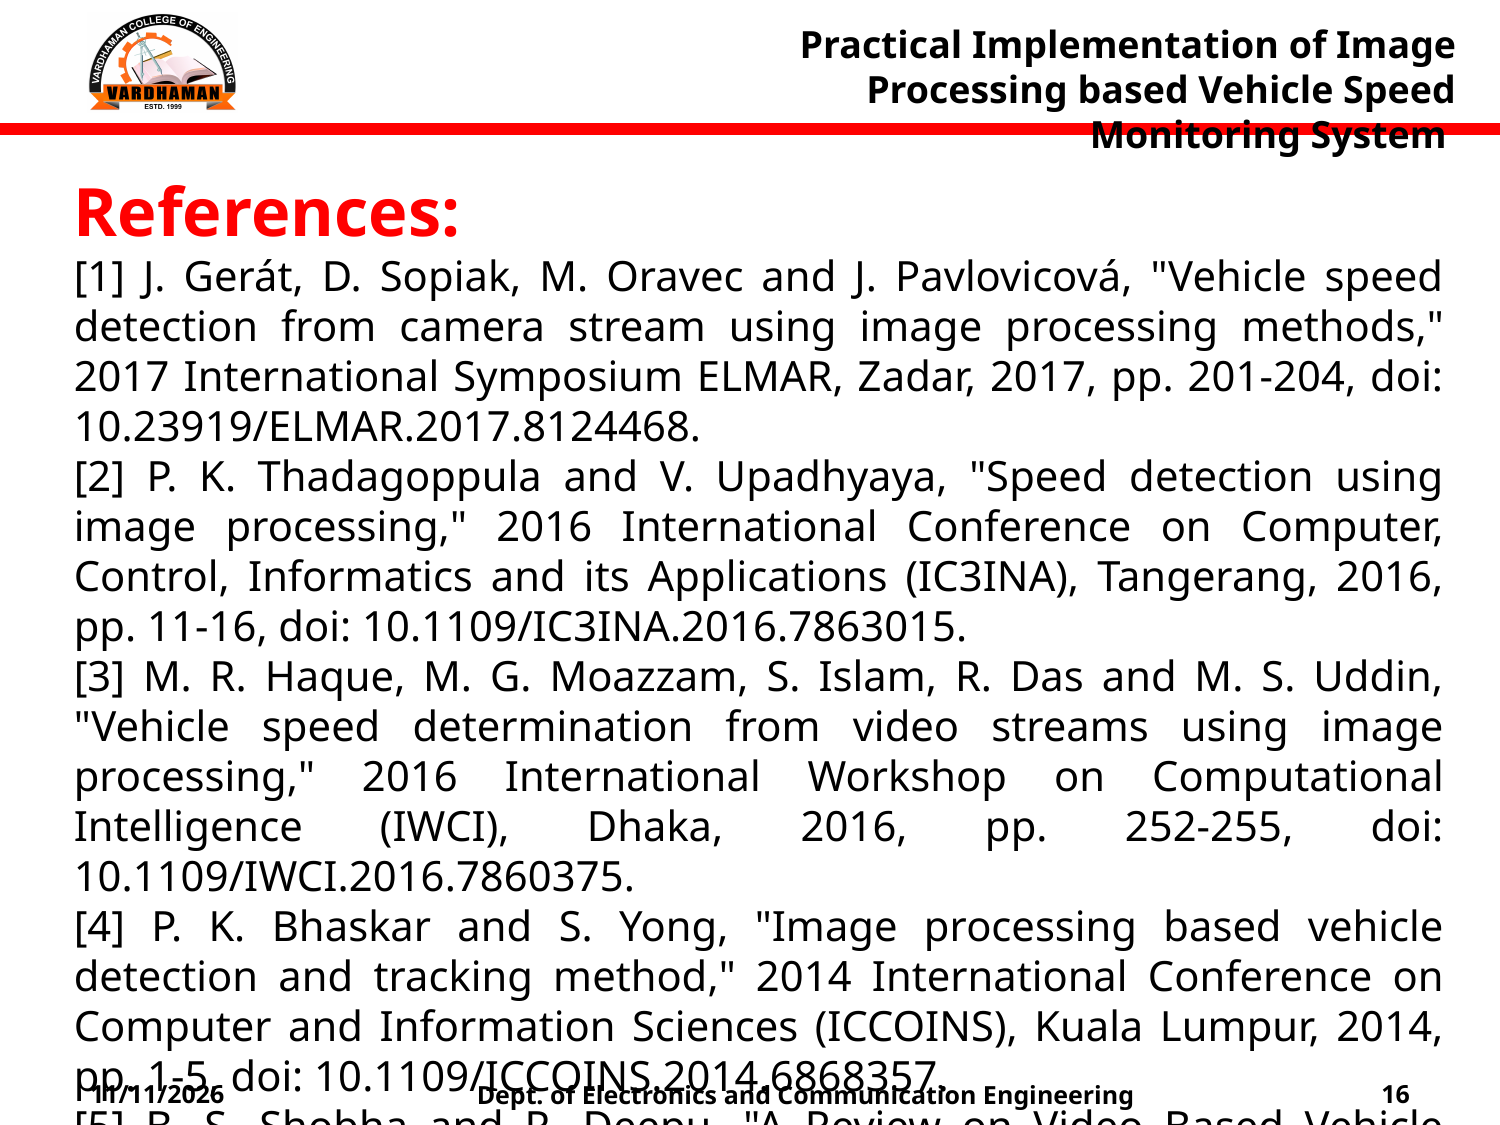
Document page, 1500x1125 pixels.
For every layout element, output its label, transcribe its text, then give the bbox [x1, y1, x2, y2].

picture [87, 12, 238, 113]
text_box Practical Implementation of Image Processing based Vehicle Speed Monitoring System [758, 13, 1472, 209]
text_box References: [1] J. Gerát, D. Sopiak, M. Oravec and J. Pavlovicová, "Vehicle speed detection from camera stream using image processing methods," 2017 International Symposium ELMAR, Zadar, 2017, pp. 201-204, doi: 10.23919/ELMAR.2017.8124468. [2] P. K. Thadagoppula and V. Upadhyaya, "Speed detection using image processing," 2016 International Conference on Computer, Control, Informatics and its Applications (IC3INA), Tangerang, 2016, pp. 11-16, doi: 10.1109/IC3INA.2016.7863015. [3] M. R. Haque, M. G. Moazzam, S. Islam, R. Das and M. S. Uddin, "Vehicle speed determination from video streams using image processing," 2016 International Workshop on Computational Intelligence (IWCI), Dhaka, 2016, pp. 252-255, doi: 10.1109/IWCI.2016.7860375. [4] P. K. Bhaskar and S. Yong, "Image processing based vehicle detection and tracking method," 2014 International Conference on Computer and Information Sciences (ICCOINS), Kuala Lumpur, 2014, pp. 1-5, doi: 10.1109/ICCOINS.2014.6868357. [5] B. S. Shobha and R. Deepu, "A Review on Video Based Vehicle Detection, Recognition and Tracking," 2018 3rd International Conference on Computational Systems and Information Technology for Sustainable Solutions (CSITSS), Bengaluru, India, 2018, pp. 183-186, doi: 10.1109/CSITSS.2018.8768743. [58, 162, 1459, 1125]
